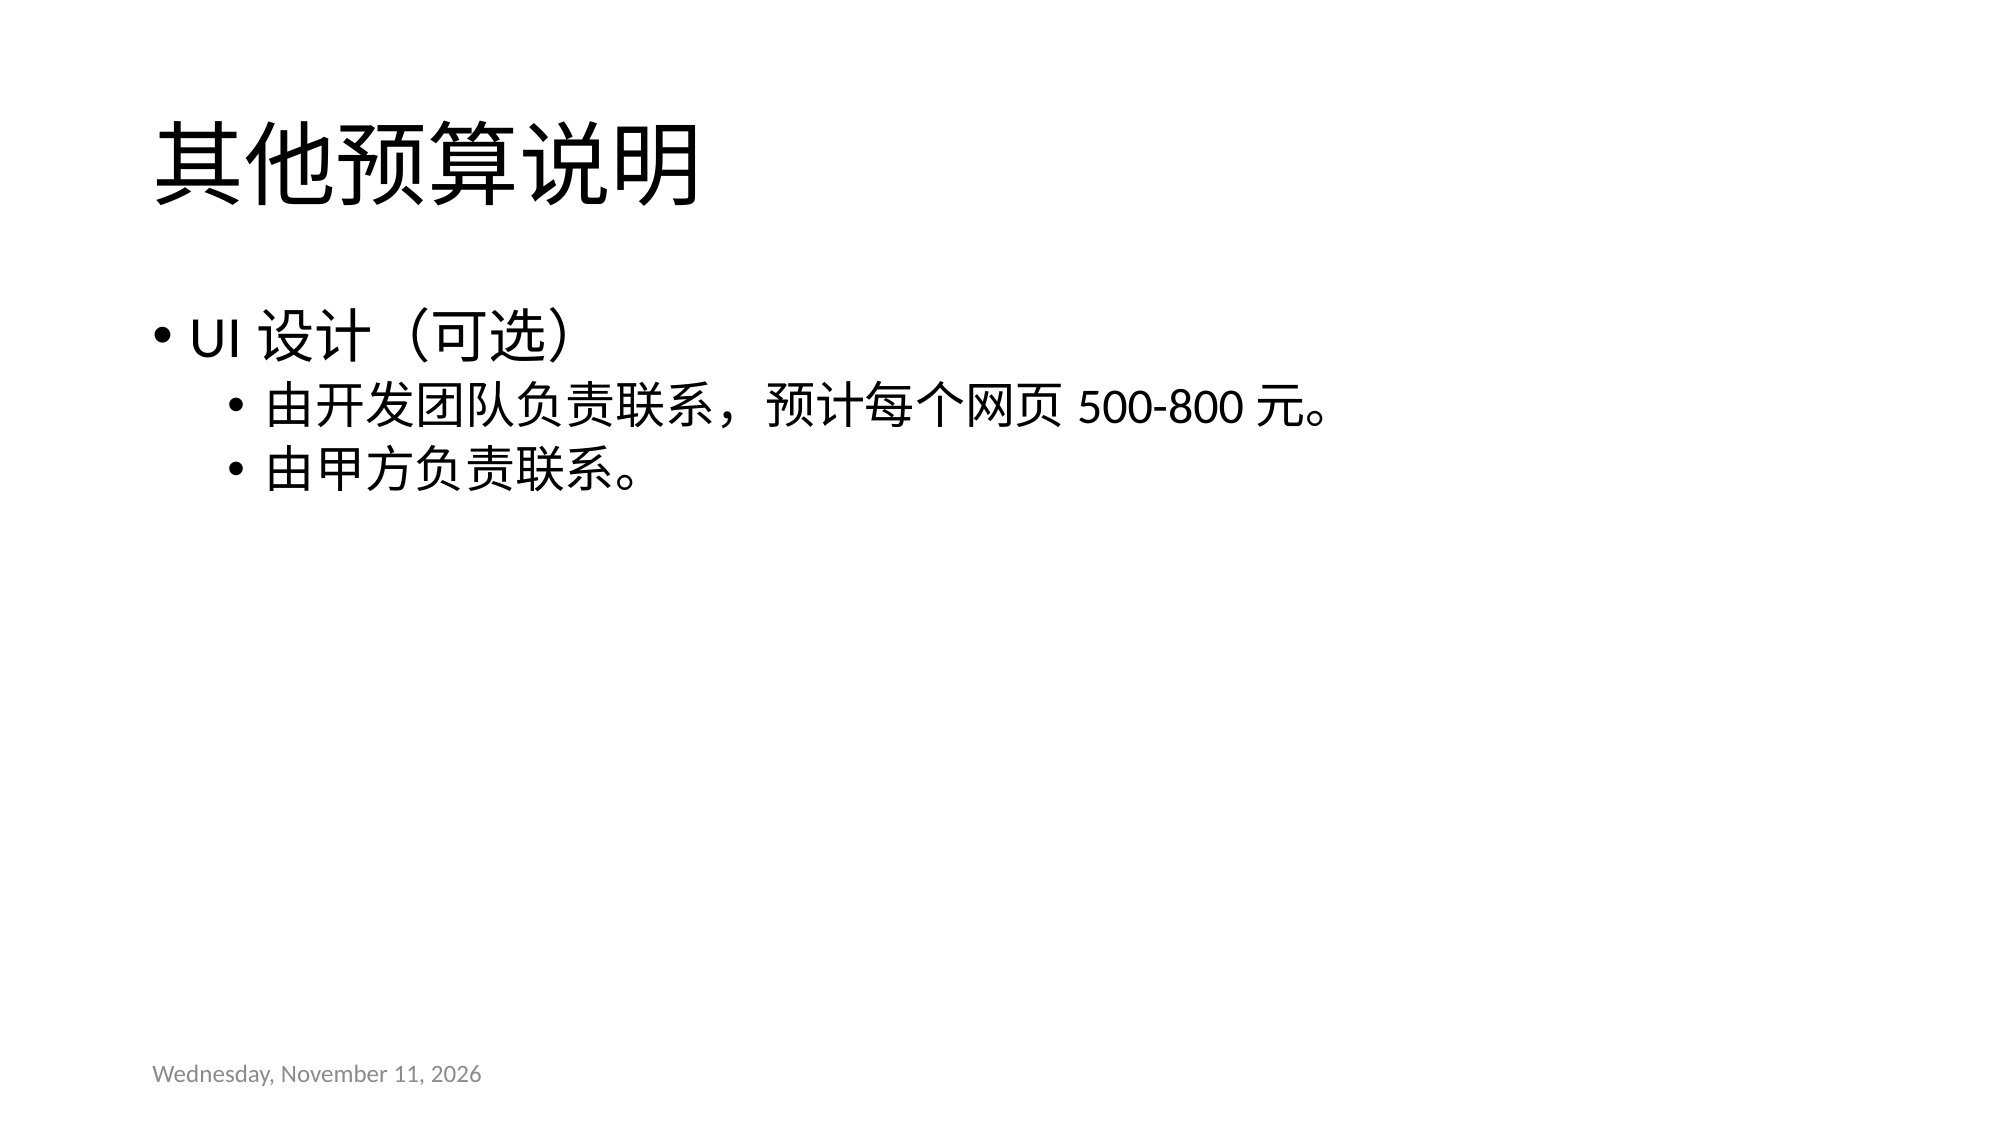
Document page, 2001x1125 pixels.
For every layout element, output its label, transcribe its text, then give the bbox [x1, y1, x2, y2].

list UI设计（可选） 由开发团队负责联系，预计每个网页500-800元。 由甲方负责联系。 [137, 299, 1863, 1014]
title 其他预算说明 [137, 59, 1863, 278]
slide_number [137, 1042, 588, 1103]
